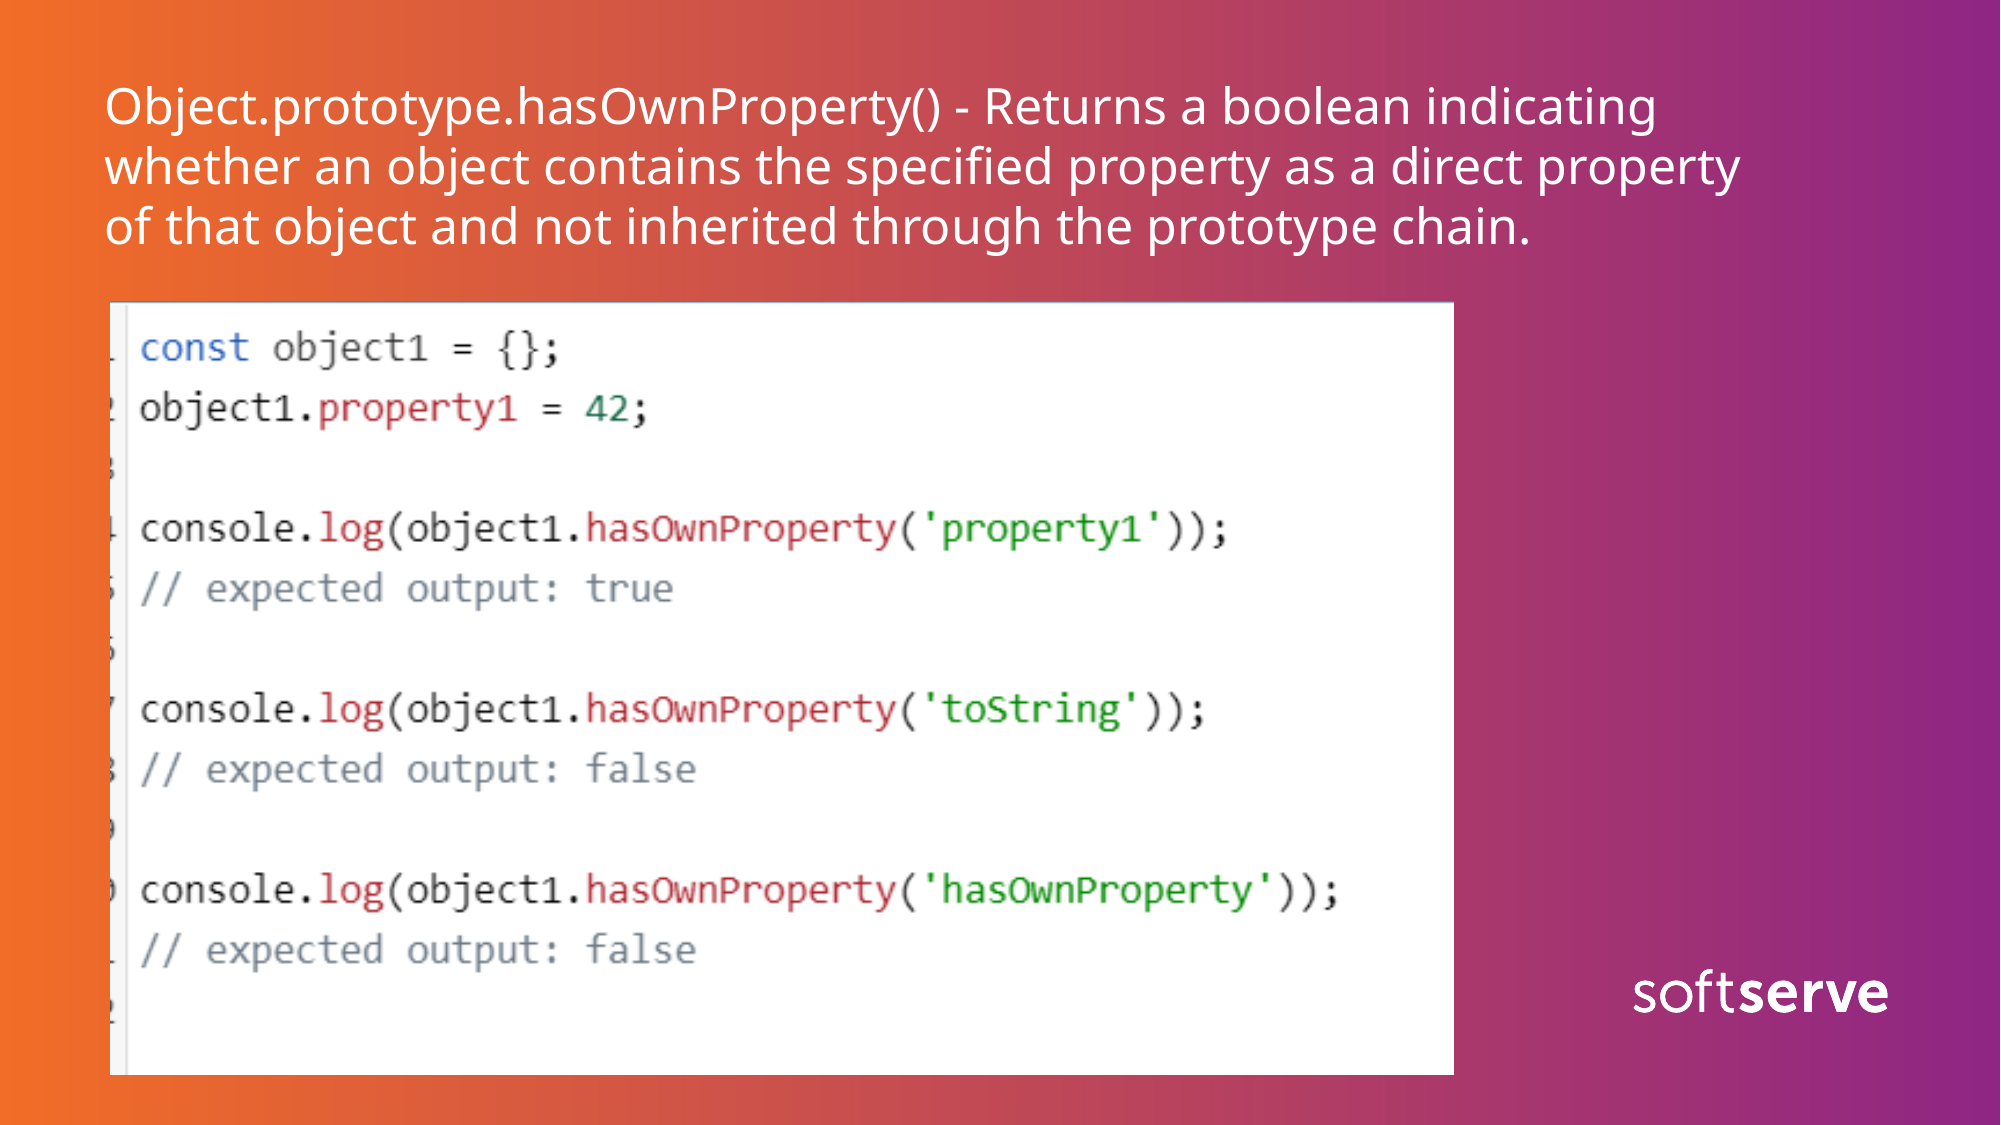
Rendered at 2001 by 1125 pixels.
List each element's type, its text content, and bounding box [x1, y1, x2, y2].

picture [109, 301, 1454, 1075]
text_box Object.prototype.hasOwnProperty() - Returns a boolean indicating whether an object contains the specified property as a direct property of that object and not inherited through the prototype chain. [89, 67, 1815, 263]
